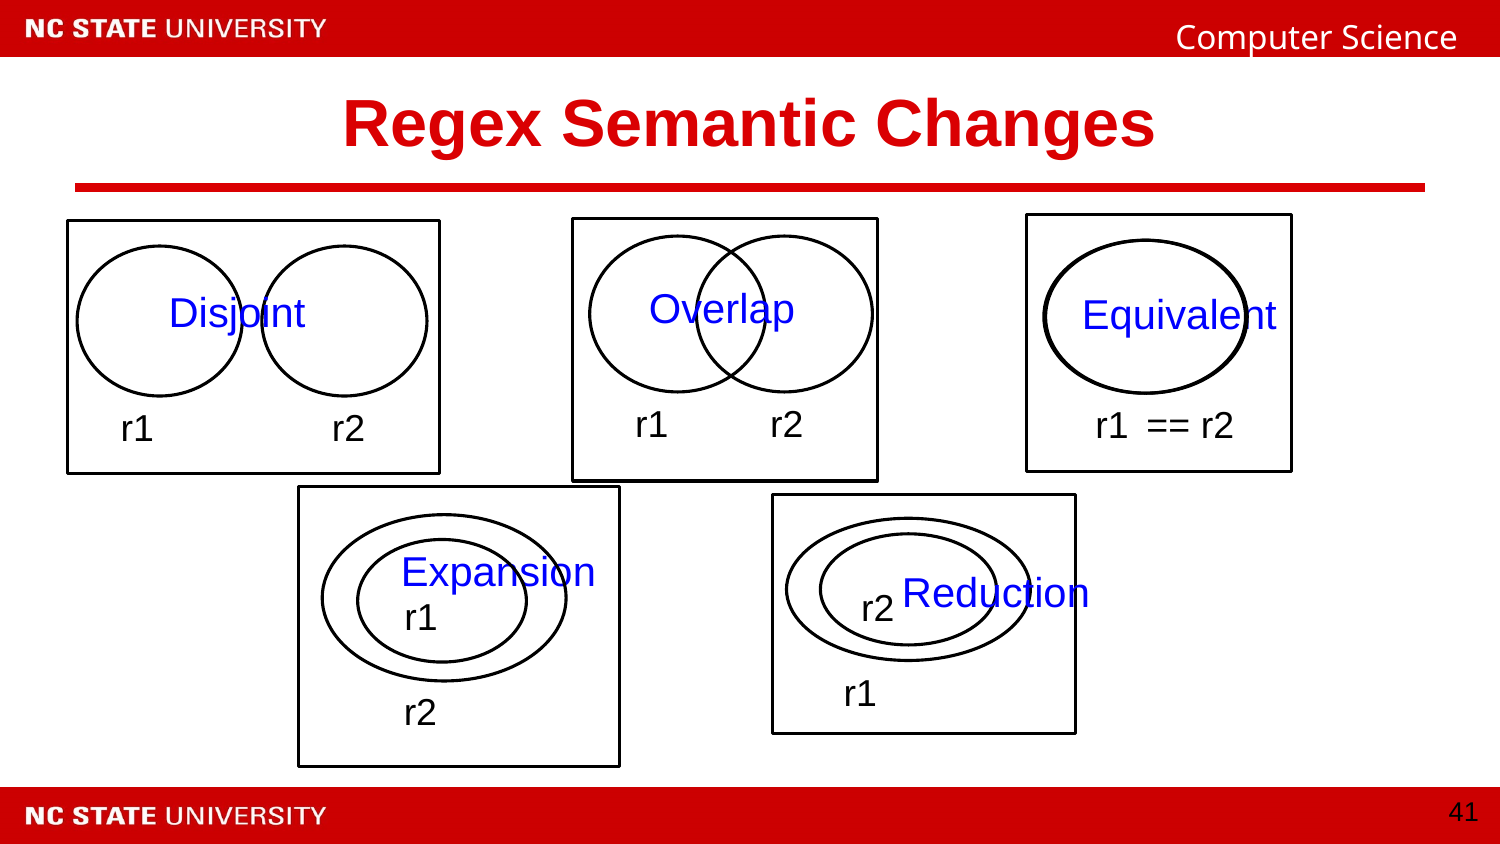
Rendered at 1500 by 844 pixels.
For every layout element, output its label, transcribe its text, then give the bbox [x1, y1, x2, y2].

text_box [298, 486, 657, 767]
title Regex Semantic Changes [75, 33, 1425, 175]
slide_number ‹#› [1403, 779, 1494, 844]
picture [1494, 787, 1500, 844]
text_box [572, 218, 878, 482]
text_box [772, 494, 1158, 734]
picture [0, 0, 1500, 57]
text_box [1025, 214, 1305, 472]
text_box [67, 220, 441, 474]
picture [0, 787, 1403, 844]
